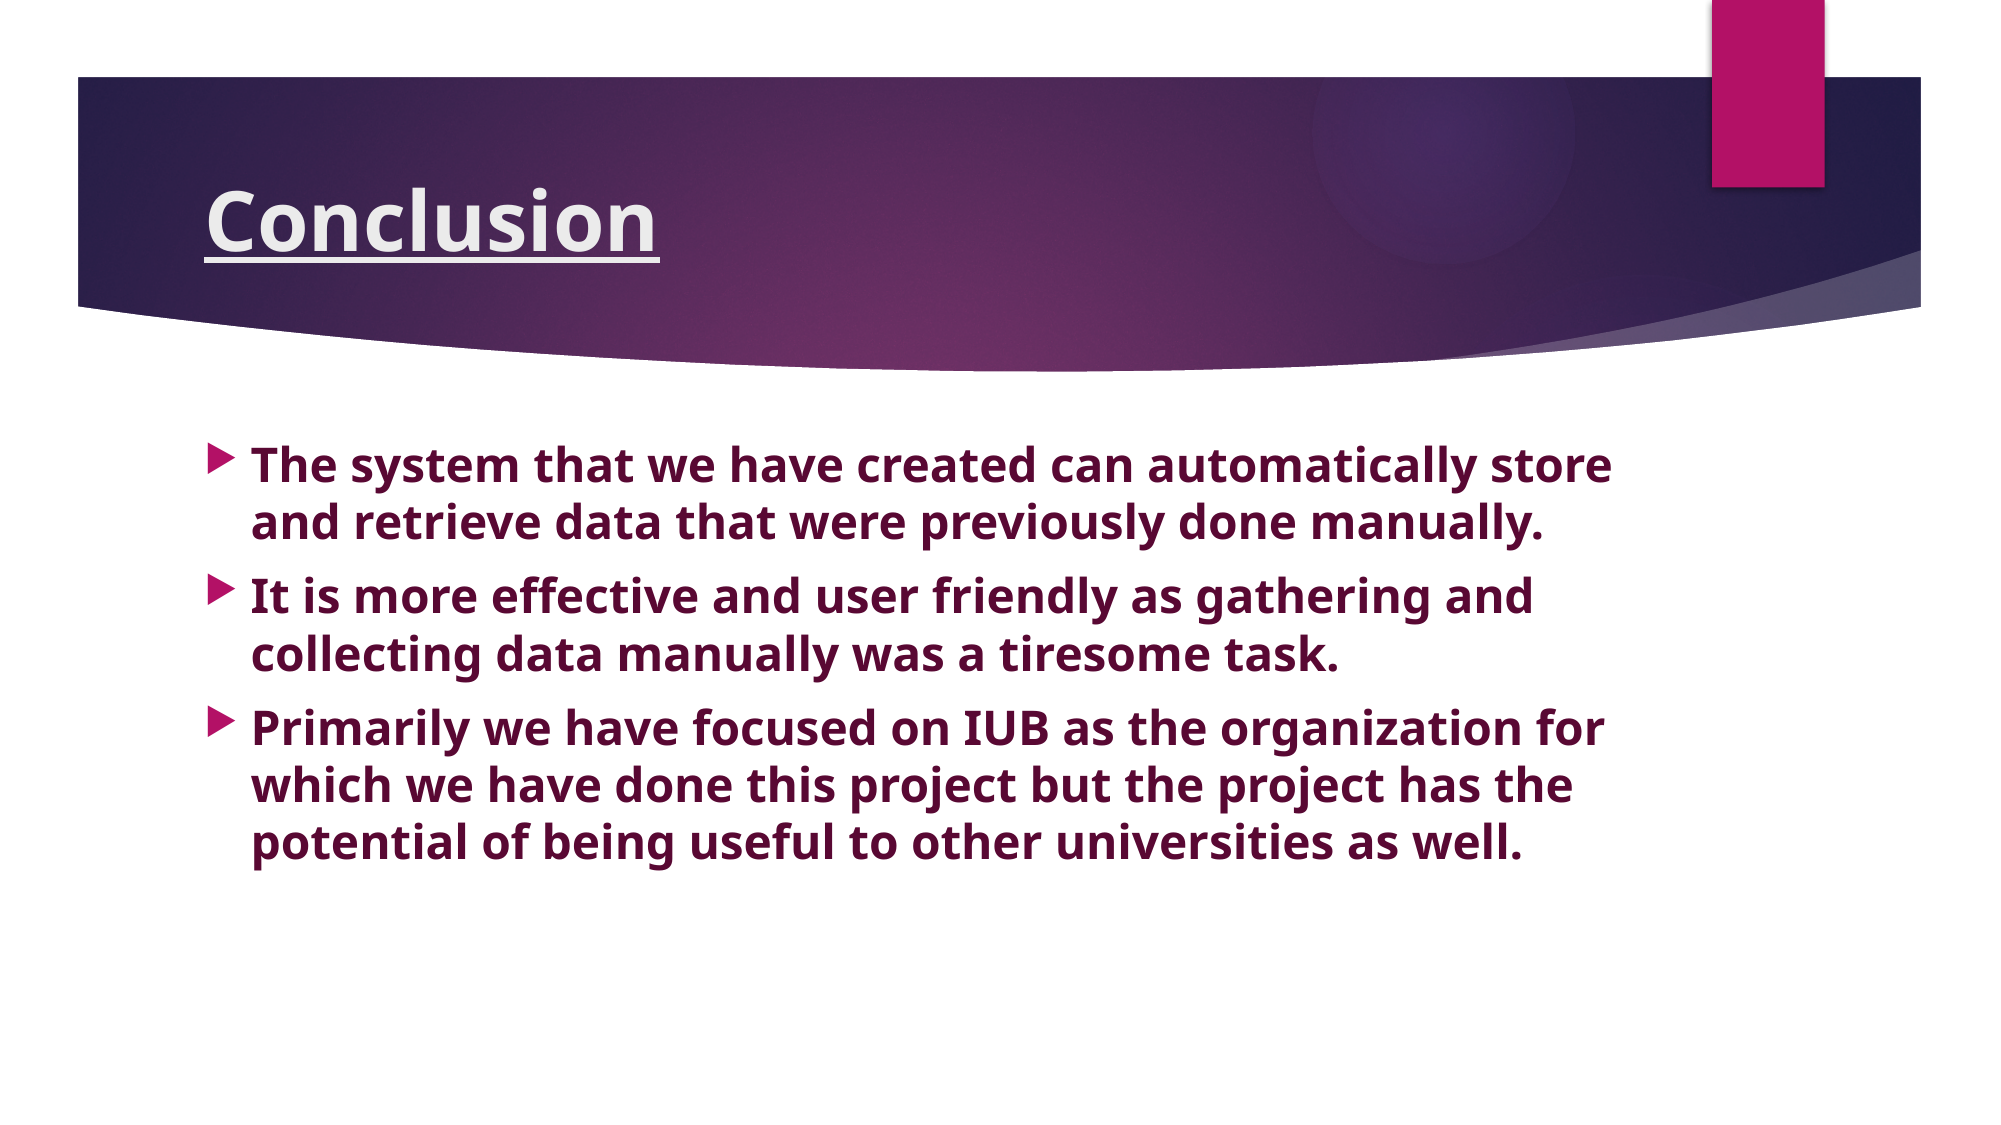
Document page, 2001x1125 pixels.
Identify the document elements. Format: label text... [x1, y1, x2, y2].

title Conclusion [189, 159, 1627, 276]
list The system that we have created can automatically store and retrieve data that were previously done manually. It is more effective and user friendly as gathering and collecting data manually was a tiresome task. Primarily we have focused on IUB as the organization for which we have done this project but the project has the potential of being useful to other universities as well. [189, 427, 1638, 988]
